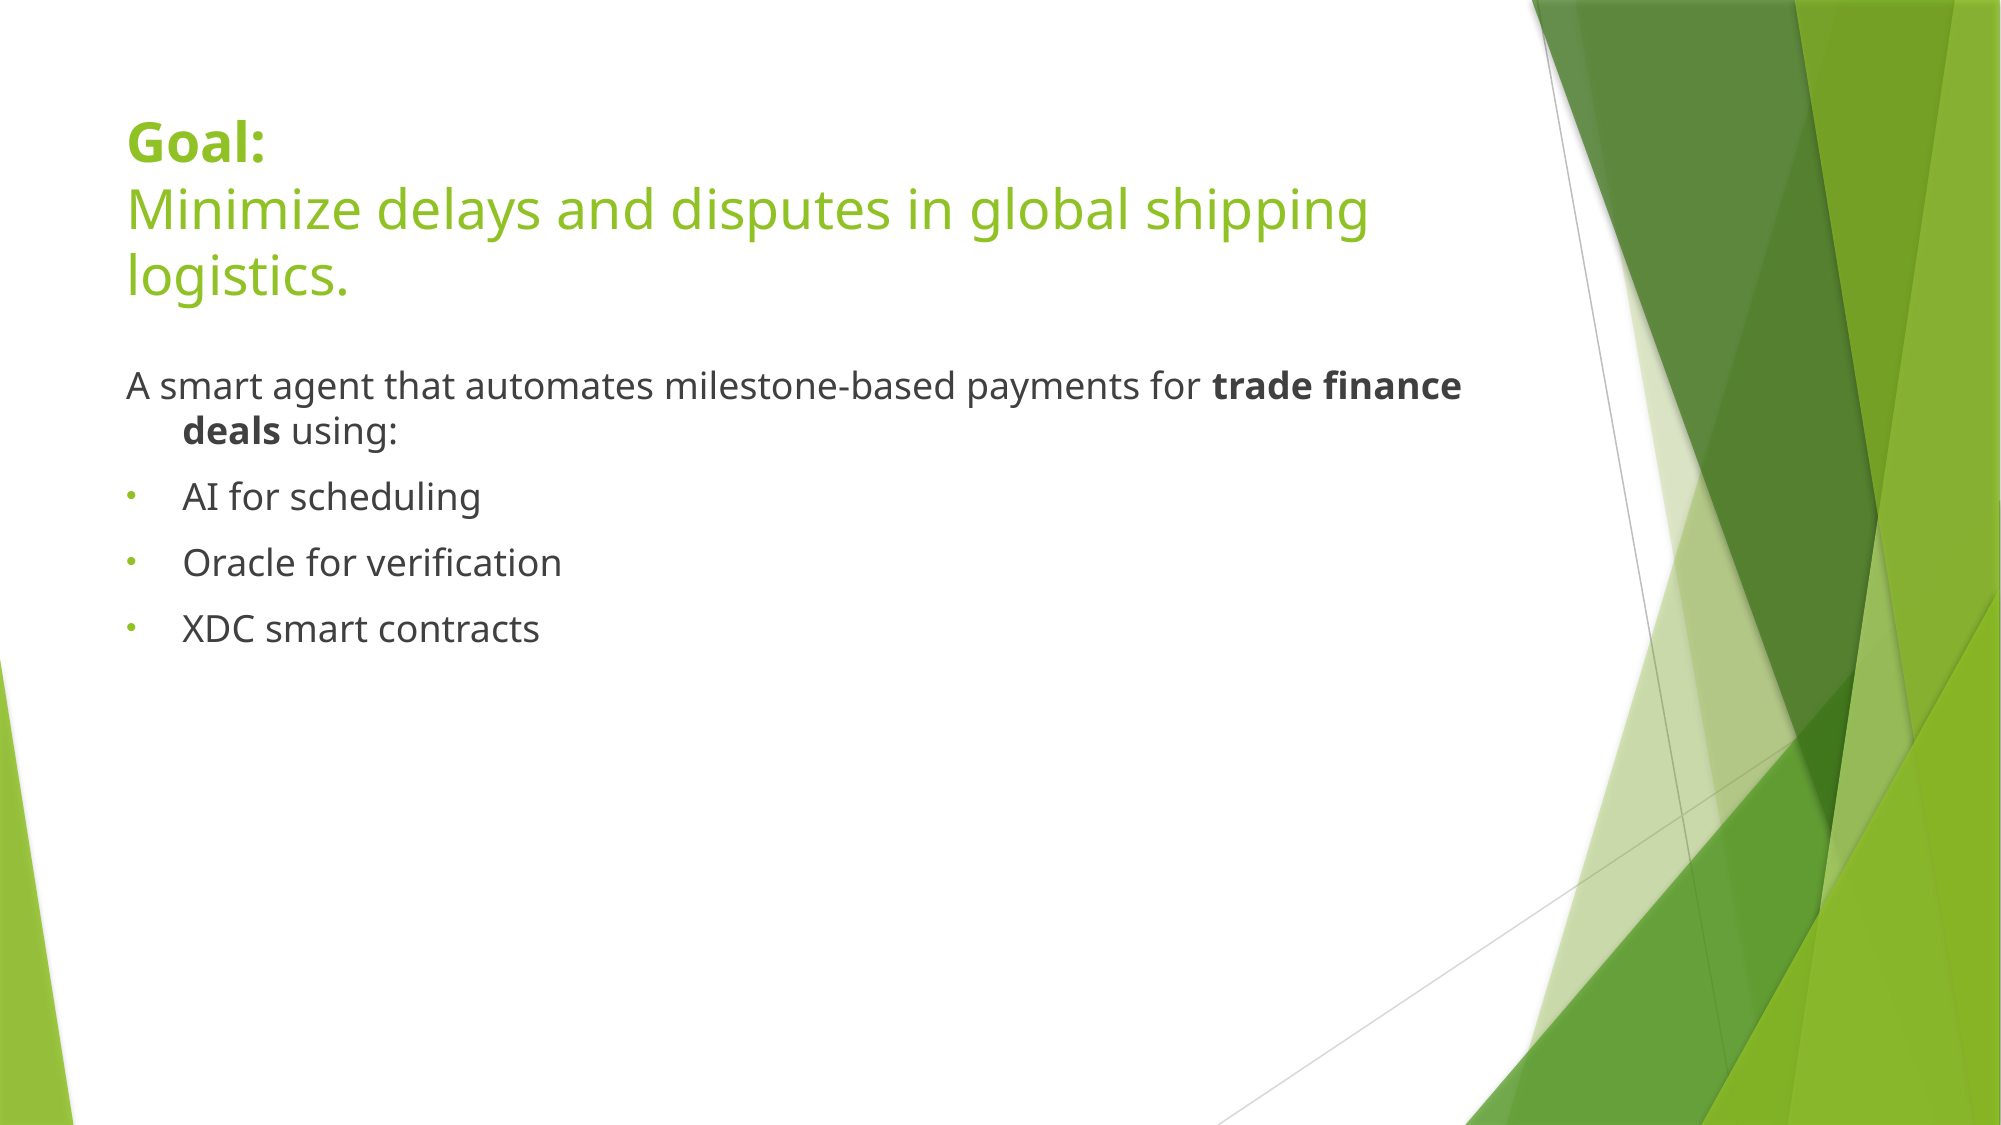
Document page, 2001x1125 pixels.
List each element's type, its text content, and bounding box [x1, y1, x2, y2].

title Goal: Minimize delays and disputes in global shipping logistics. [111, 99, 1522, 317]
list A smart agent that automates milestone-based payments for trade finance deals using: AI for scheduling Oracle for verification XDC smart contracts [111, 354, 1522, 992]
